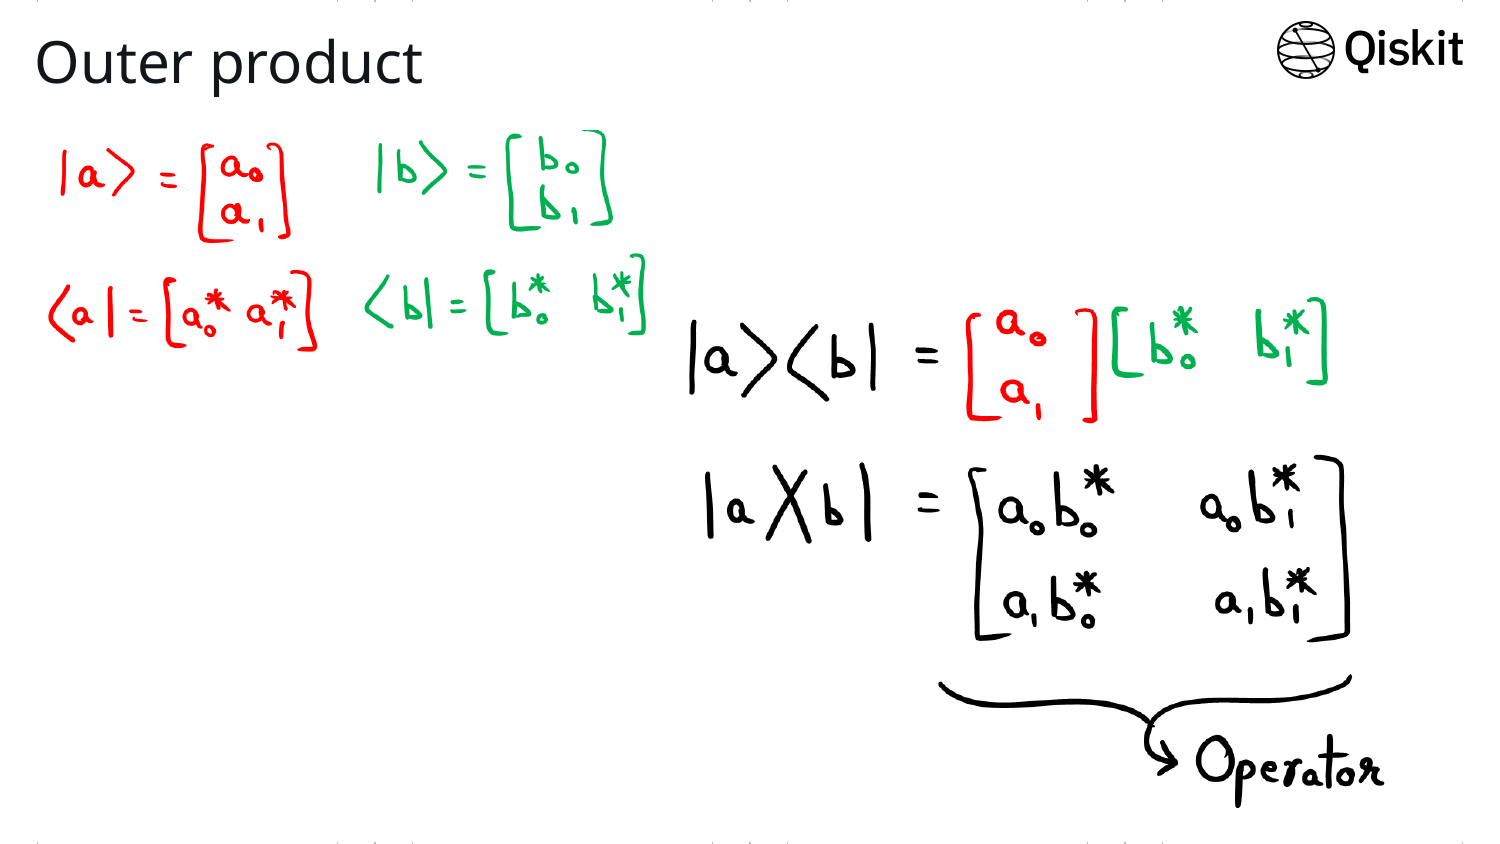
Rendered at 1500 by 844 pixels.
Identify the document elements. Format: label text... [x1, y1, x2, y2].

picture [676, 296, 1404, 819]
picture [34, 130, 652, 358]
picture [1277, 21, 1463, 79]
title Outer product [34, 33, 714, 272]
